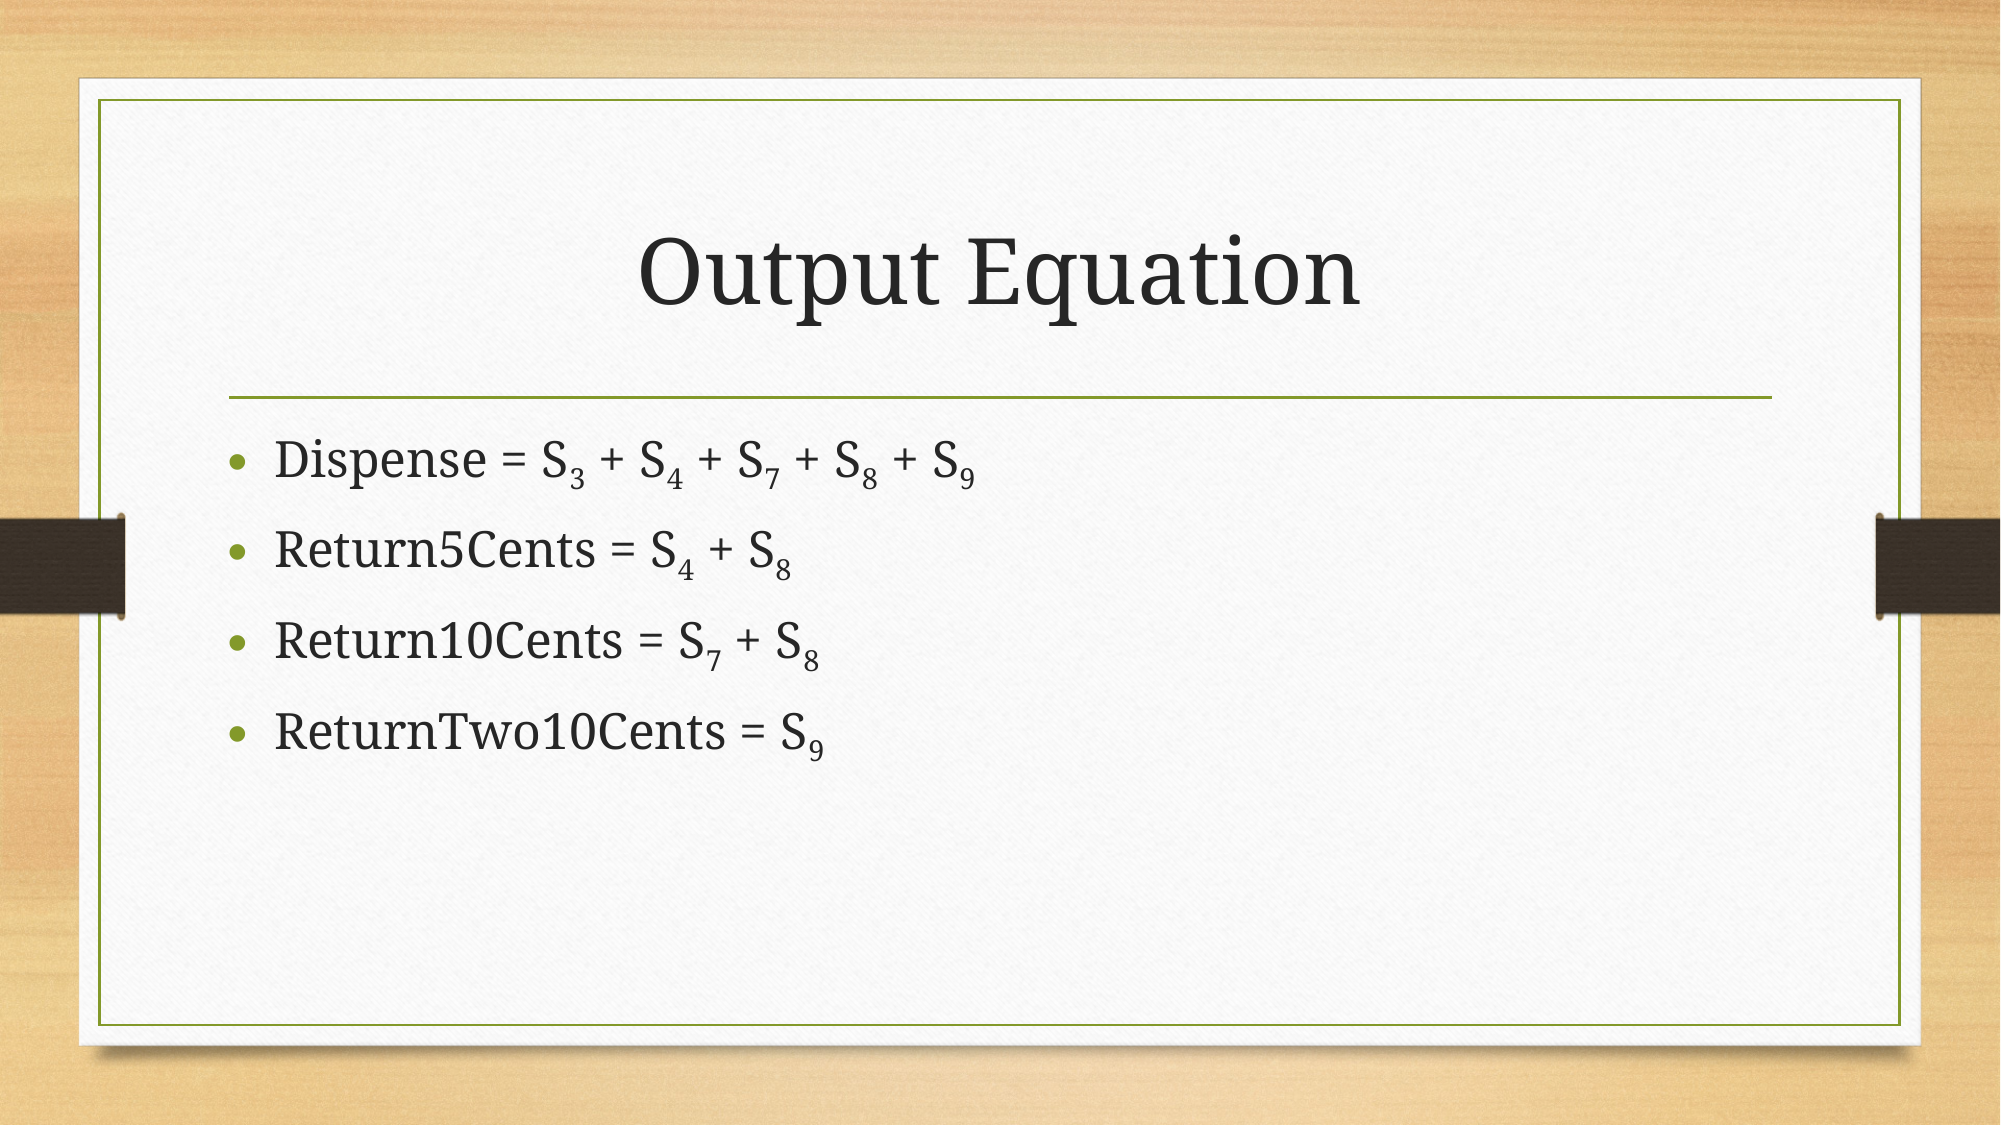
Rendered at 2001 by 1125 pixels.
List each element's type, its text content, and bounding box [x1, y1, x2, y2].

picture [0, 0, 2001, 1125]
title Output Equation [212, 161, 1788, 375]
list Dispense = S3 + S4 + S7 + S8 + S9 Return5Cents = S4 + S8 Return10Cents = S7 + S8 ReturnTwo10Cents = S9 [212, 419, 1788, 964]
